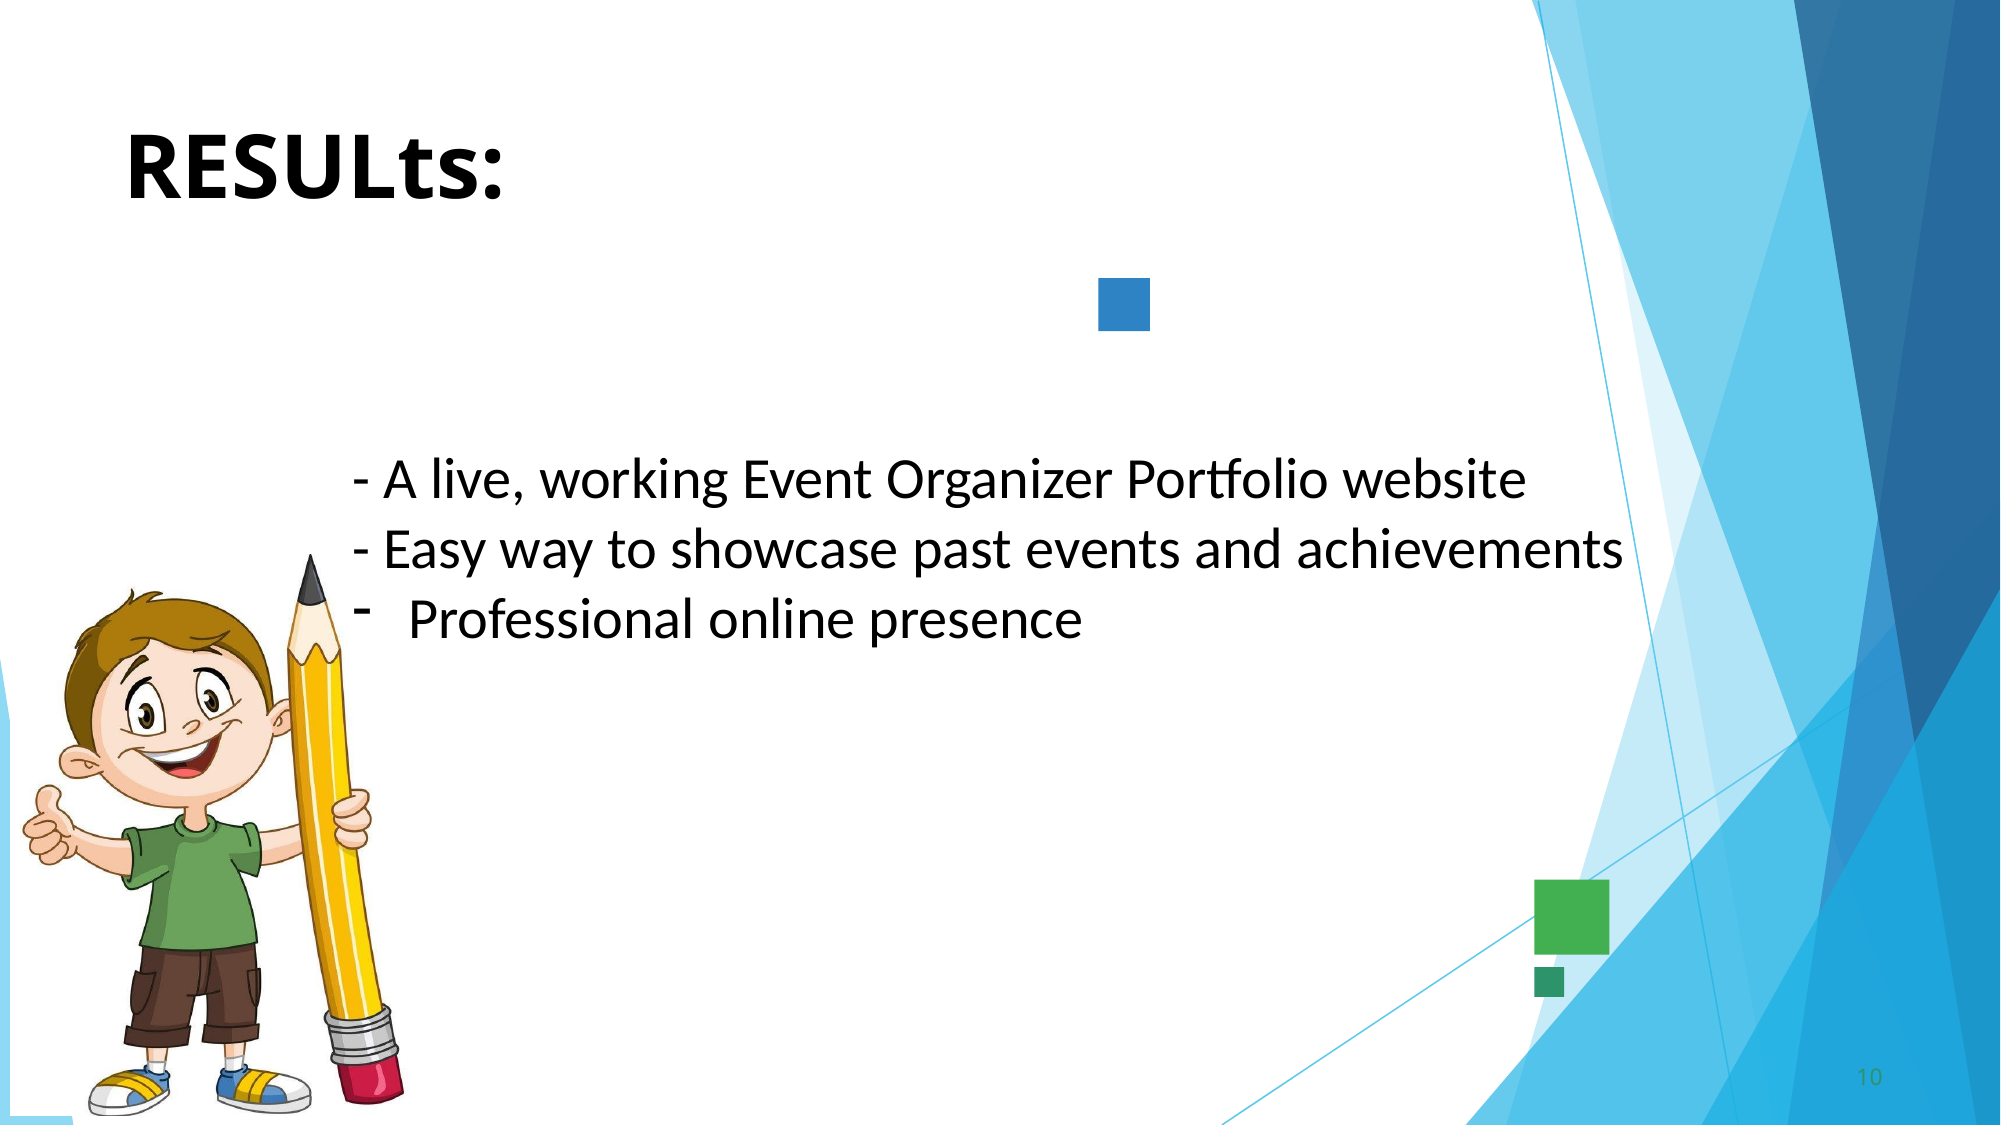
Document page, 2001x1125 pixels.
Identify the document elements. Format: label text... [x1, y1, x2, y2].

title RESULts: [121, 107, 1513, 298]
text_box [1534, 967, 1565, 997]
picture [10, 554, 416, 1116]
text_box [1534, 879, 1610, 955]
text_box - A live, working Event Organizer Portfolio website - Easy way to showcase past events and achievements Professional online presence [337, 362, 1663, 798]
text_box [1098, 298, 1150, 332]
text_box [1663, 386, 1850, 543]
text_box 10 [1849, 1061, 1888, 1095]
